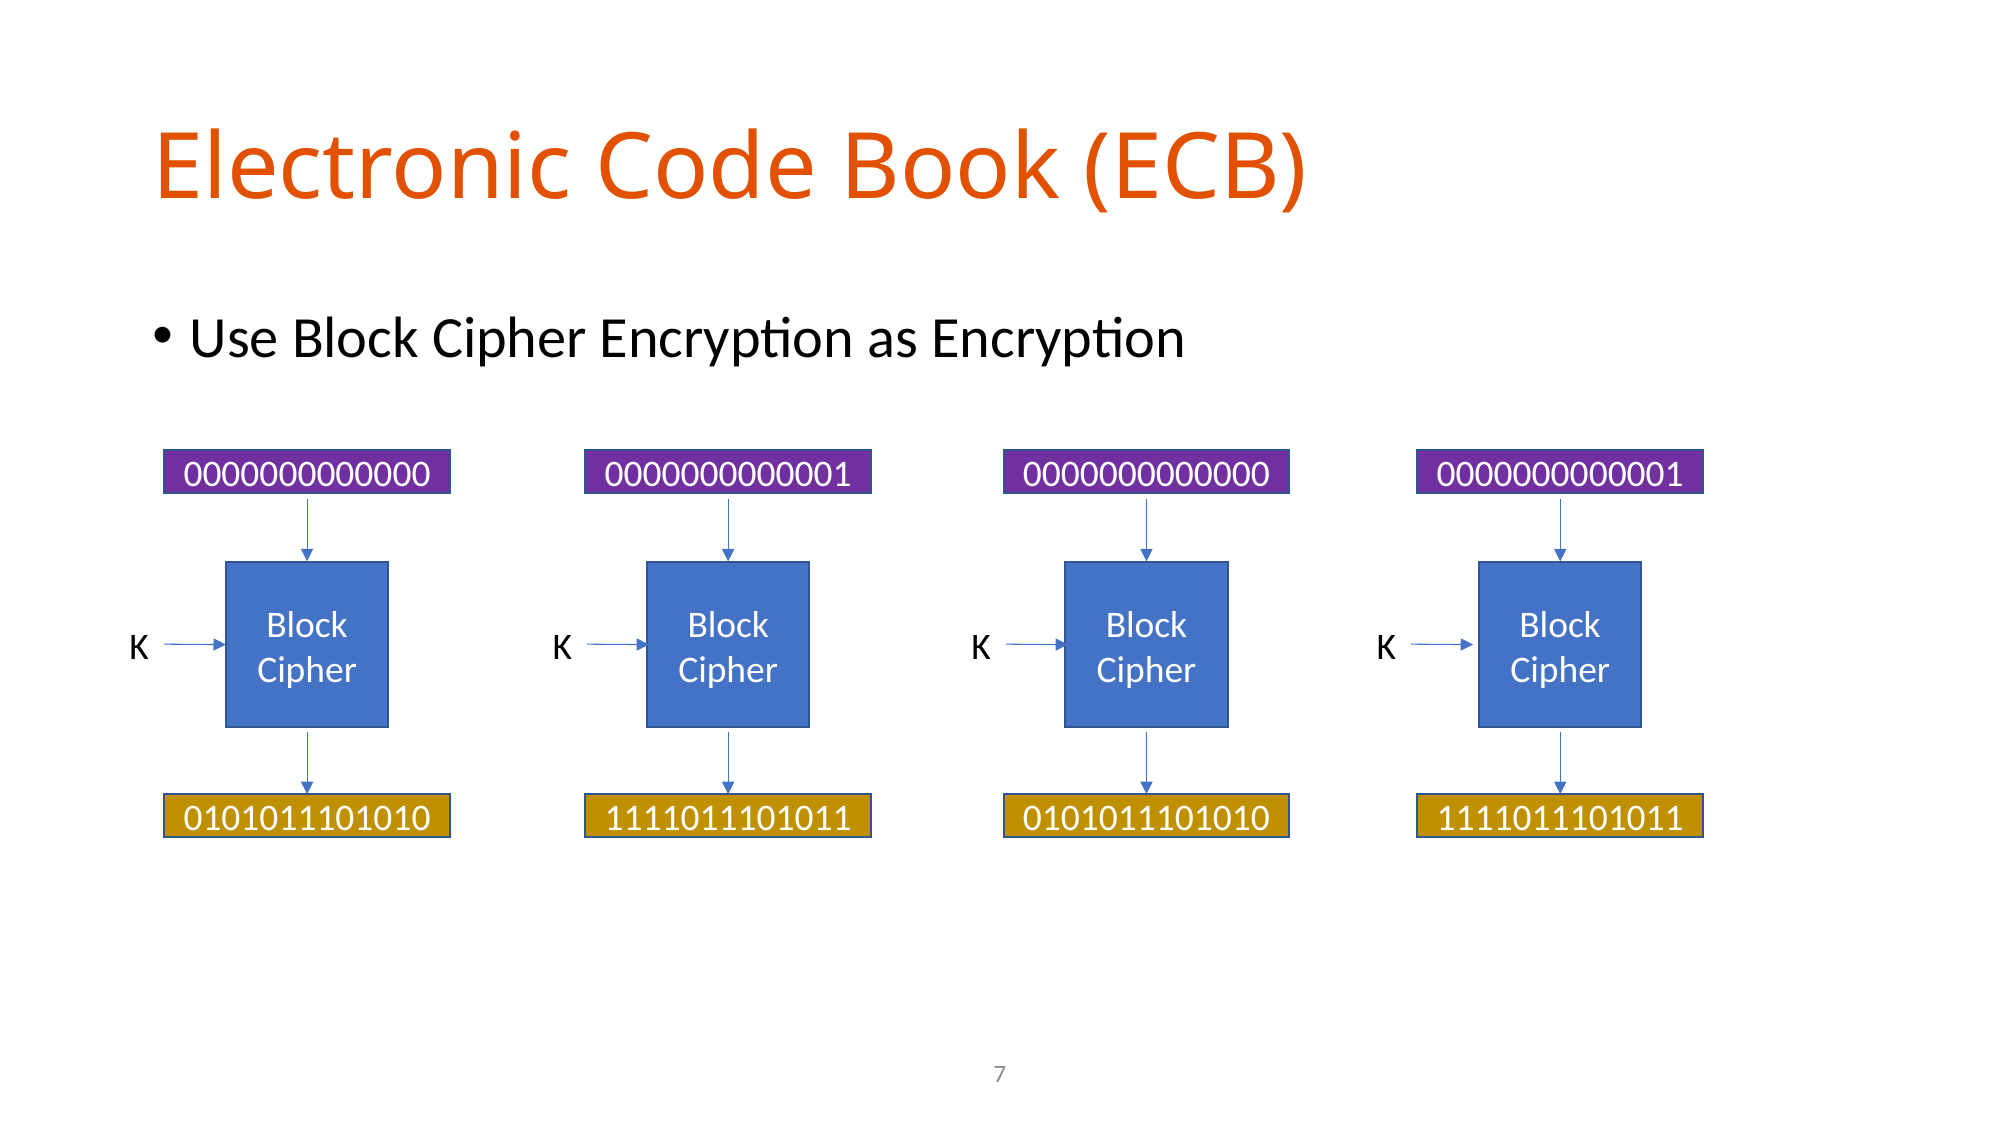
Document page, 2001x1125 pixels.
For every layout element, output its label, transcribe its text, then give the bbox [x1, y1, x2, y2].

text_box Block Cipher [1064, 561, 1229, 728]
text_box K [1361, 614, 1412, 674]
list Use Block Cipher Encryption as Encryption [137, 299, 1863, 1014]
text_box Block Cipher [1478, 561, 1642, 728]
text_box 0101011101010 [163, 793, 451, 838]
text_box Block Cipher [225, 561, 389, 728]
text_box 0000000000000 [1003, 449, 1290, 494]
text_box 0000000000000 [163, 449, 451, 494]
text_box Block Cipher [646, 561, 810, 728]
text_box K [537, 614, 587, 674]
text_box 0000000000001 [584, 449, 872, 494]
text_box K [956, 614, 1006, 674]
slide_number 7 [774, 1042, 1225, 1103]
text_box 0101011101010 [1003, 793, 1290, 838]
text_box 1111011101011 [584, 793, 872, 838]
text_box 0000000000001 [1416, 449, 1704, 494]
text_box 1111011101011 [1416, 793, 1704, 838]
title Electronic Code Book (ECB) [137, 59, 1863, 278]
text_box K [114, 614, 164, 674]
